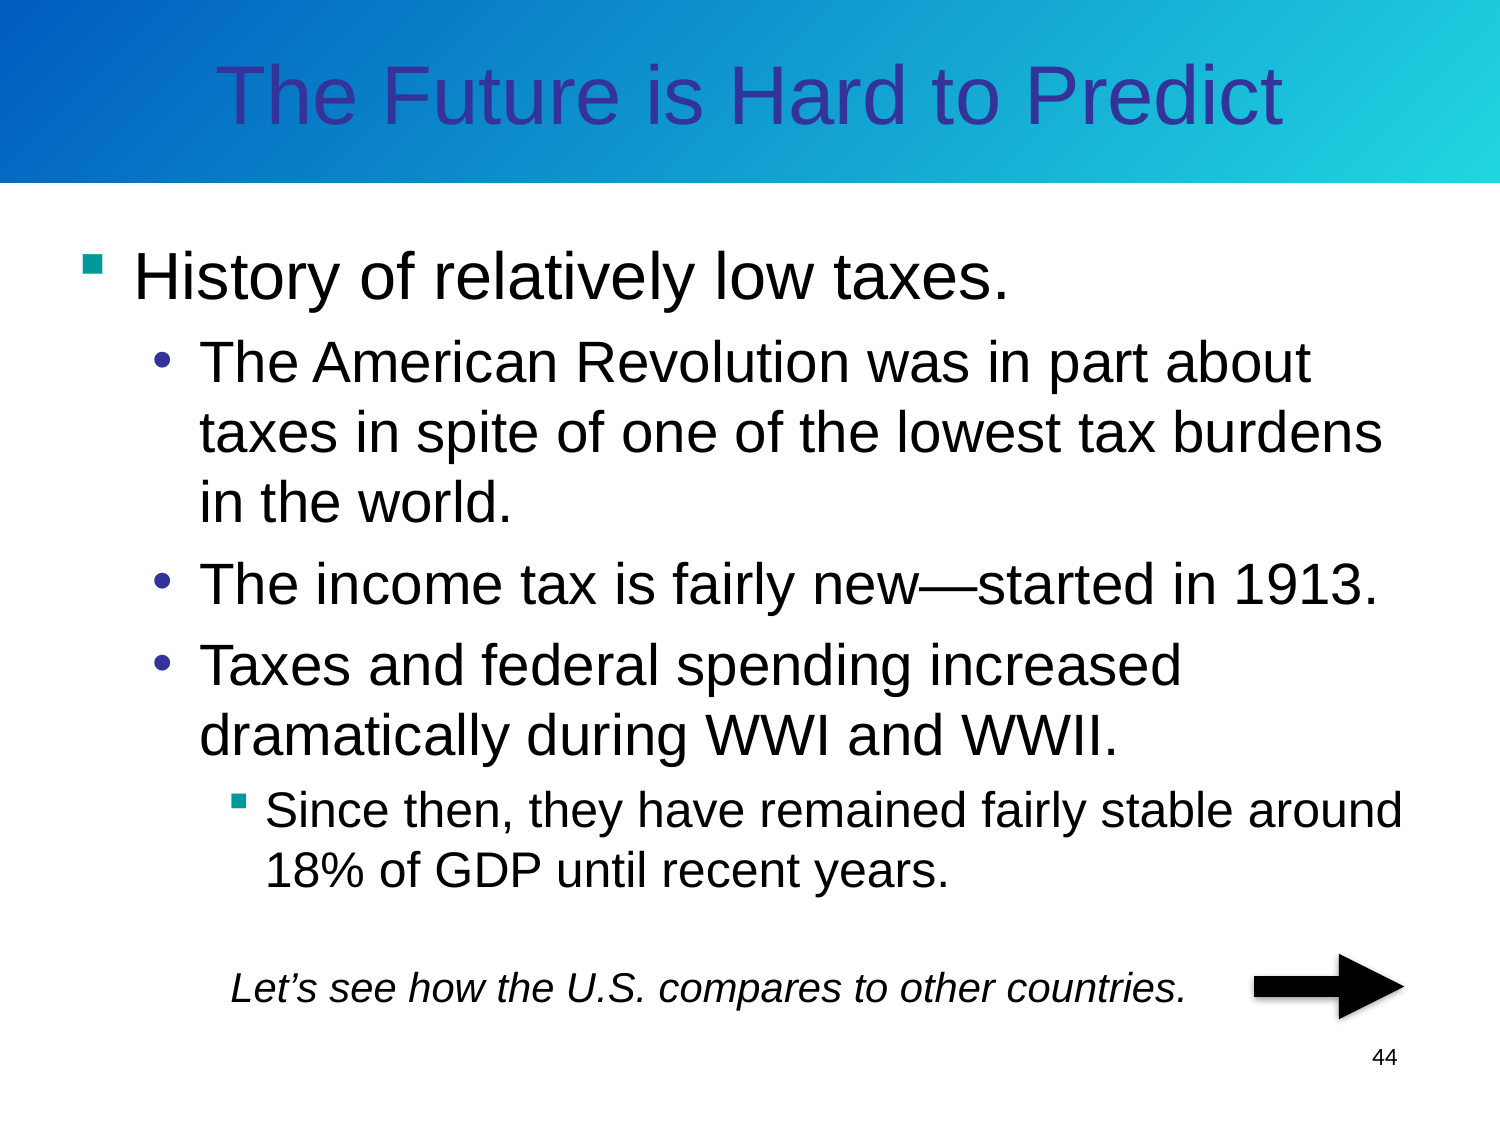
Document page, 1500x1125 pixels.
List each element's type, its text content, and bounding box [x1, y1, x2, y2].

slide_number 44 [1062, 1025, 1413, 1085]
title The Future is Hard to Predict [0, 0, 1500, 183]
list History of relatively low taxes. The American Revolution was in part about taxes in spite of one of the lowest tax burdens in the world. The income tax is fairly new—started in 1913. Taxes and federal spending increased dramatically during WWI and WWII. Since then, they have remained fairly stable around 18% of GDP until recent years. [62, 224, 1425, 925]
text_box Let’s see how the U.S. compares to other countries. [215, 953, 1204, 1019]
